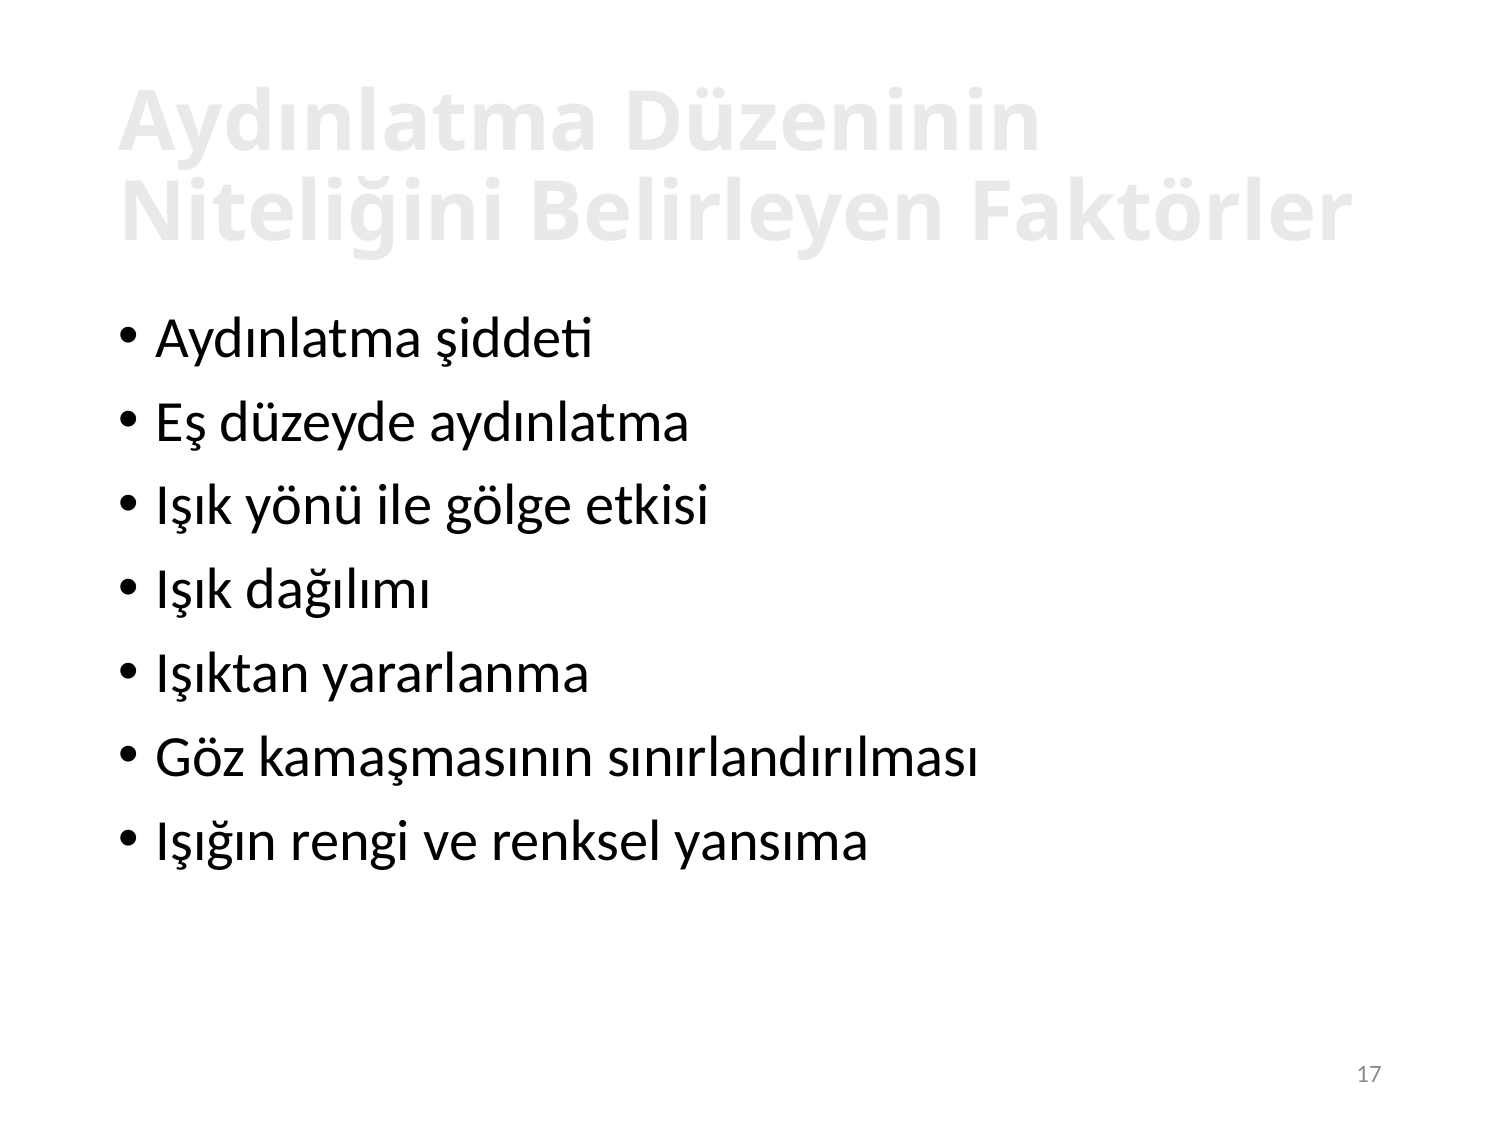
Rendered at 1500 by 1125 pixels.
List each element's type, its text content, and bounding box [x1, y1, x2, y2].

list Aydınlatma şiddeti Eş düzeyde aydınlatma Işık yönü ile gölge etkisi Işık dağılımı Işıktan yararlanma Göz kamaşmasının sınırlandırılması Işığın rengi ve renksel yansıma [103, 299, 1397, 1014]
slide_number 17 [1059, 1042, 1397, 1103]
title Aydınlatma Düzeninin Niteliğini Belirleyen Faktörler [103, 59, 1397, 278]
